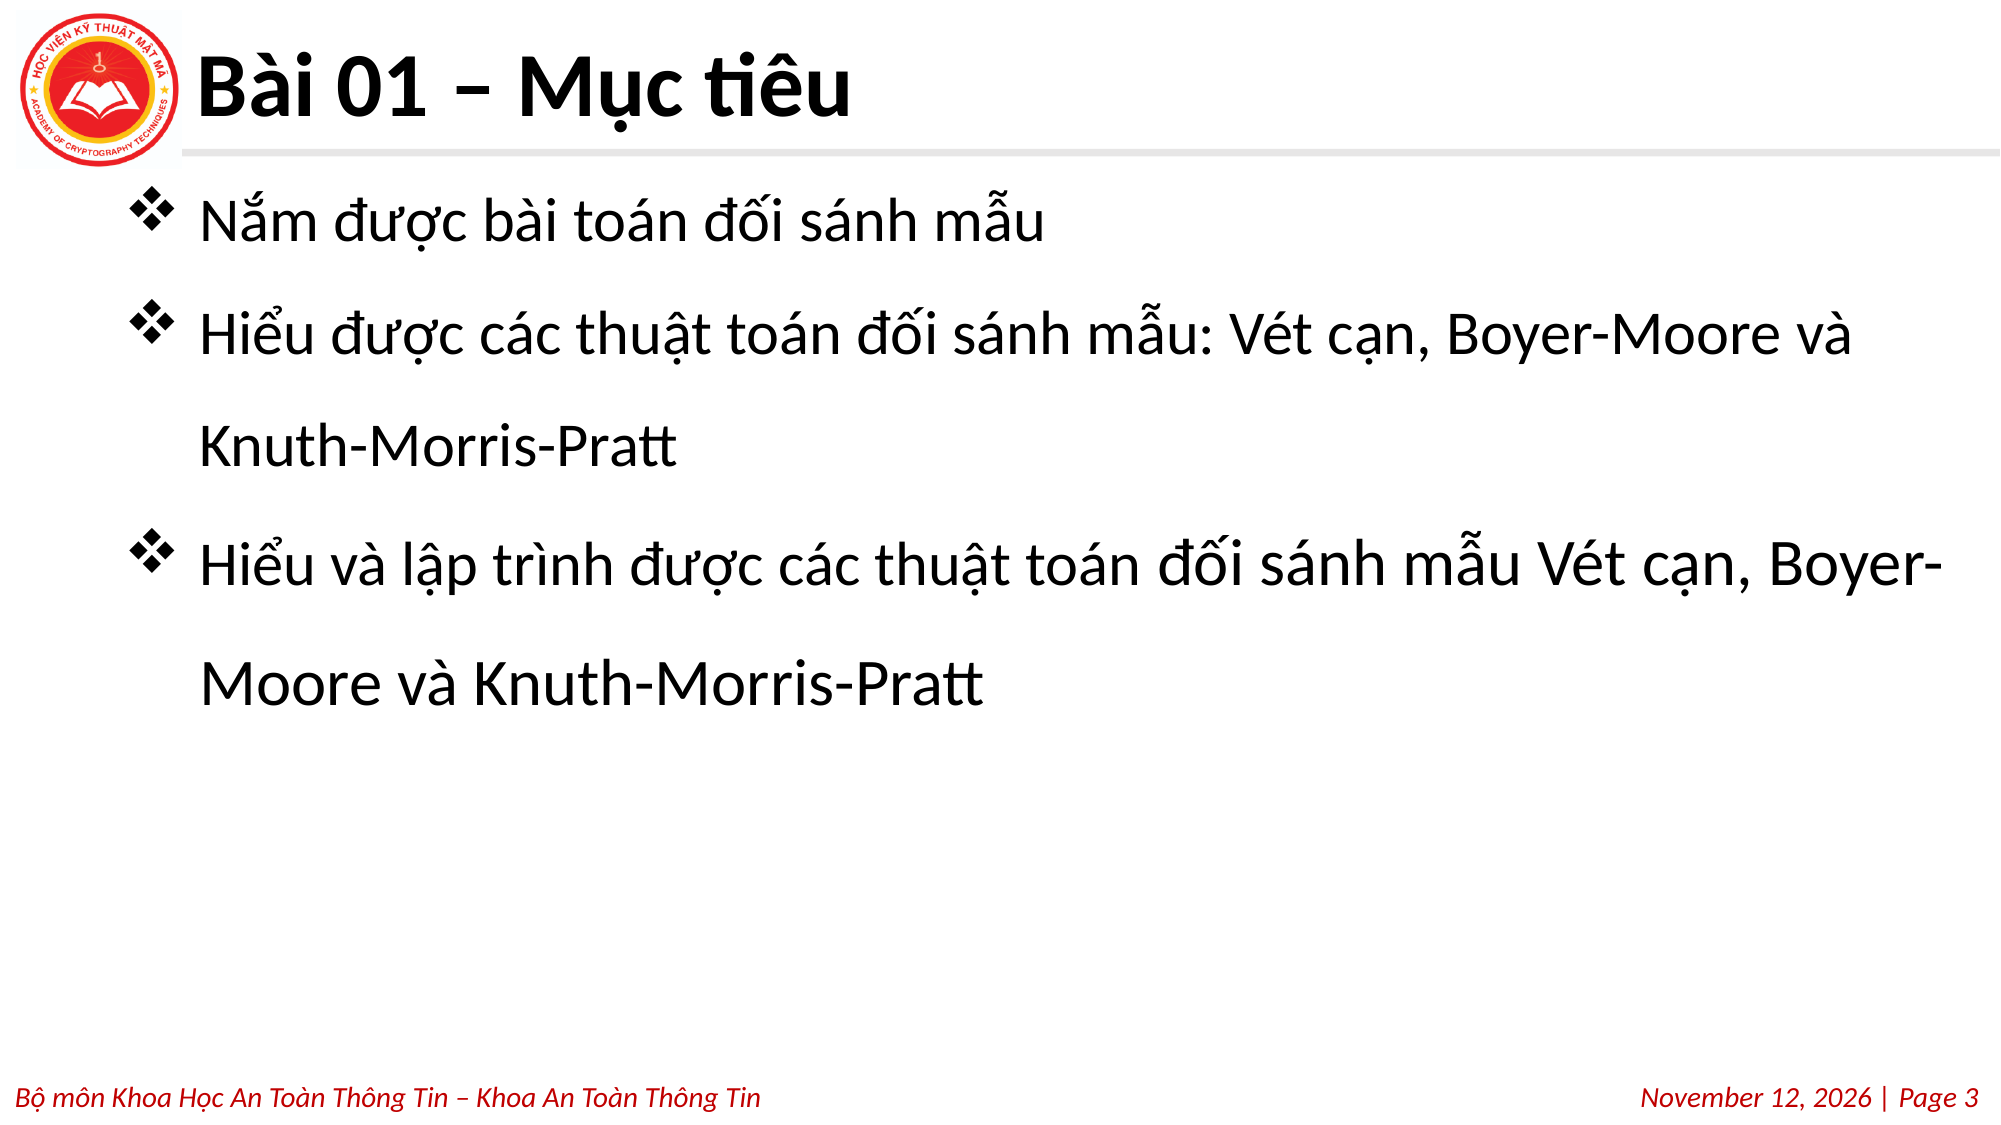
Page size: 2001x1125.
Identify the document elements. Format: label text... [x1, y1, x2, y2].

list Nắm được bài toán đối sánh mẫu Hiểu được các thuật toán đối sánh mẫu: Vét cạn, Boyer-Moore và Knuth-Morris-Pratt Hiểu và lập trình được các thuật toán đối sánh mẫu Vét cạn, Boyer-Moore và Knuth-Morris-Pratt [84, 126, 1967, 1058]
title Bài 01 – Mục tiêu [181, 28, 1989, 146]
picture [16, 10, 182, 169]
